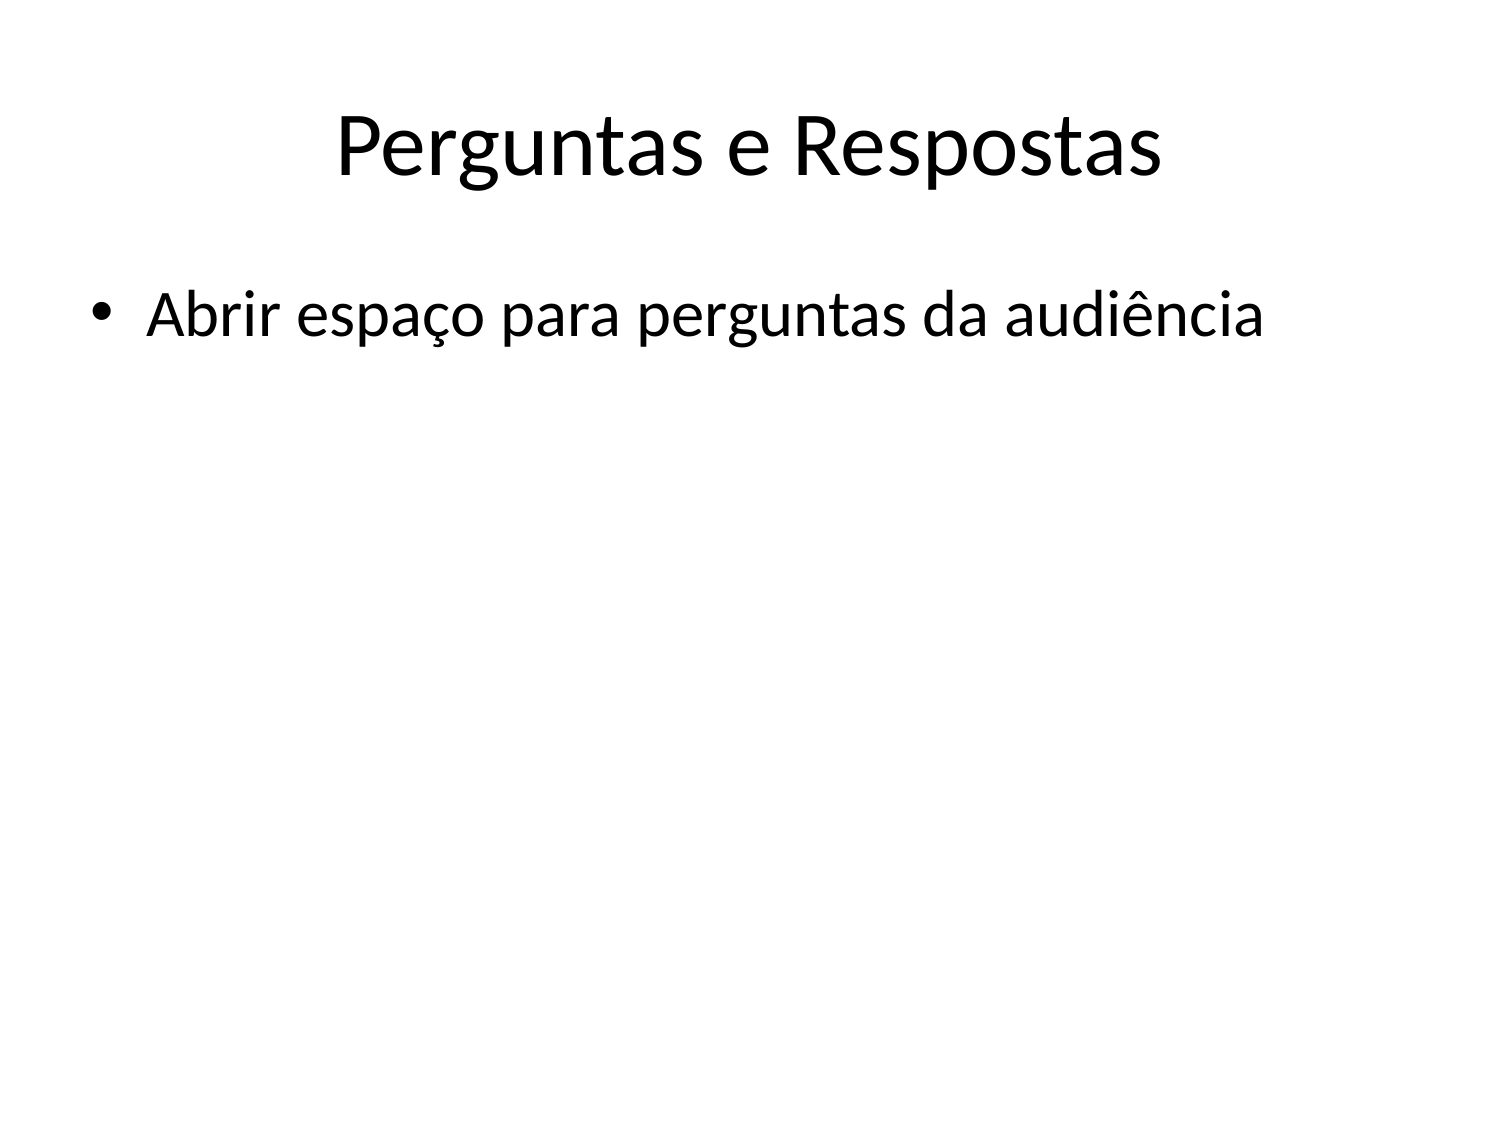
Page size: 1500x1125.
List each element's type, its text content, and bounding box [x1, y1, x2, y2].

list Abrir espaço para perguntas da audiência [75, 262, 1425, 1005]
title Perguntas e Respostas [75, 45, 1425, 233]
